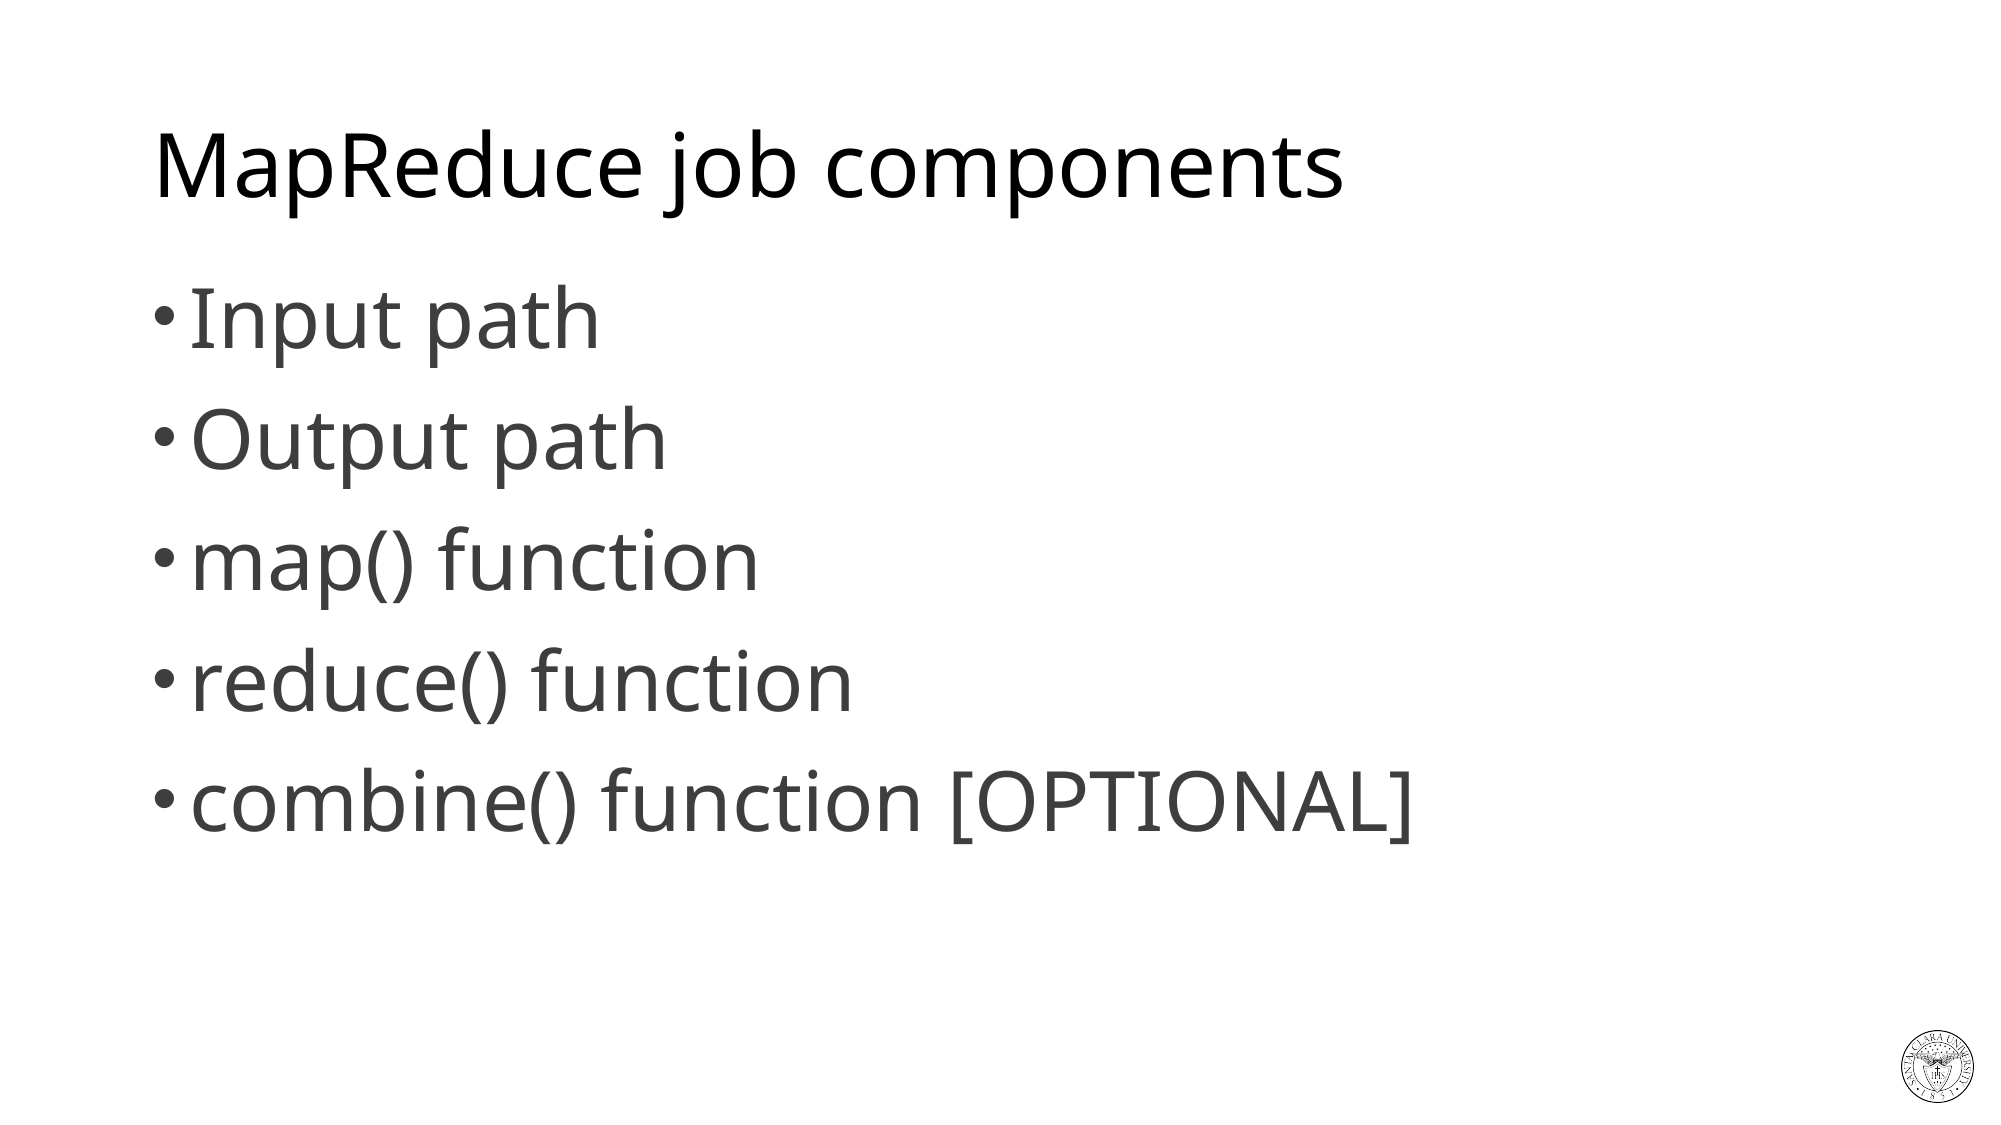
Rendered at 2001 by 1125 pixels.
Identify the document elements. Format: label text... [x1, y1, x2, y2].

title MapReduce job components [137, 59, 1863, 225]
list Input path Output path map() function reduce() function combine() function [OPTIONAL] [137, 257, 1863, 1014]
picture [1901, 1030, 1974, 1103]
